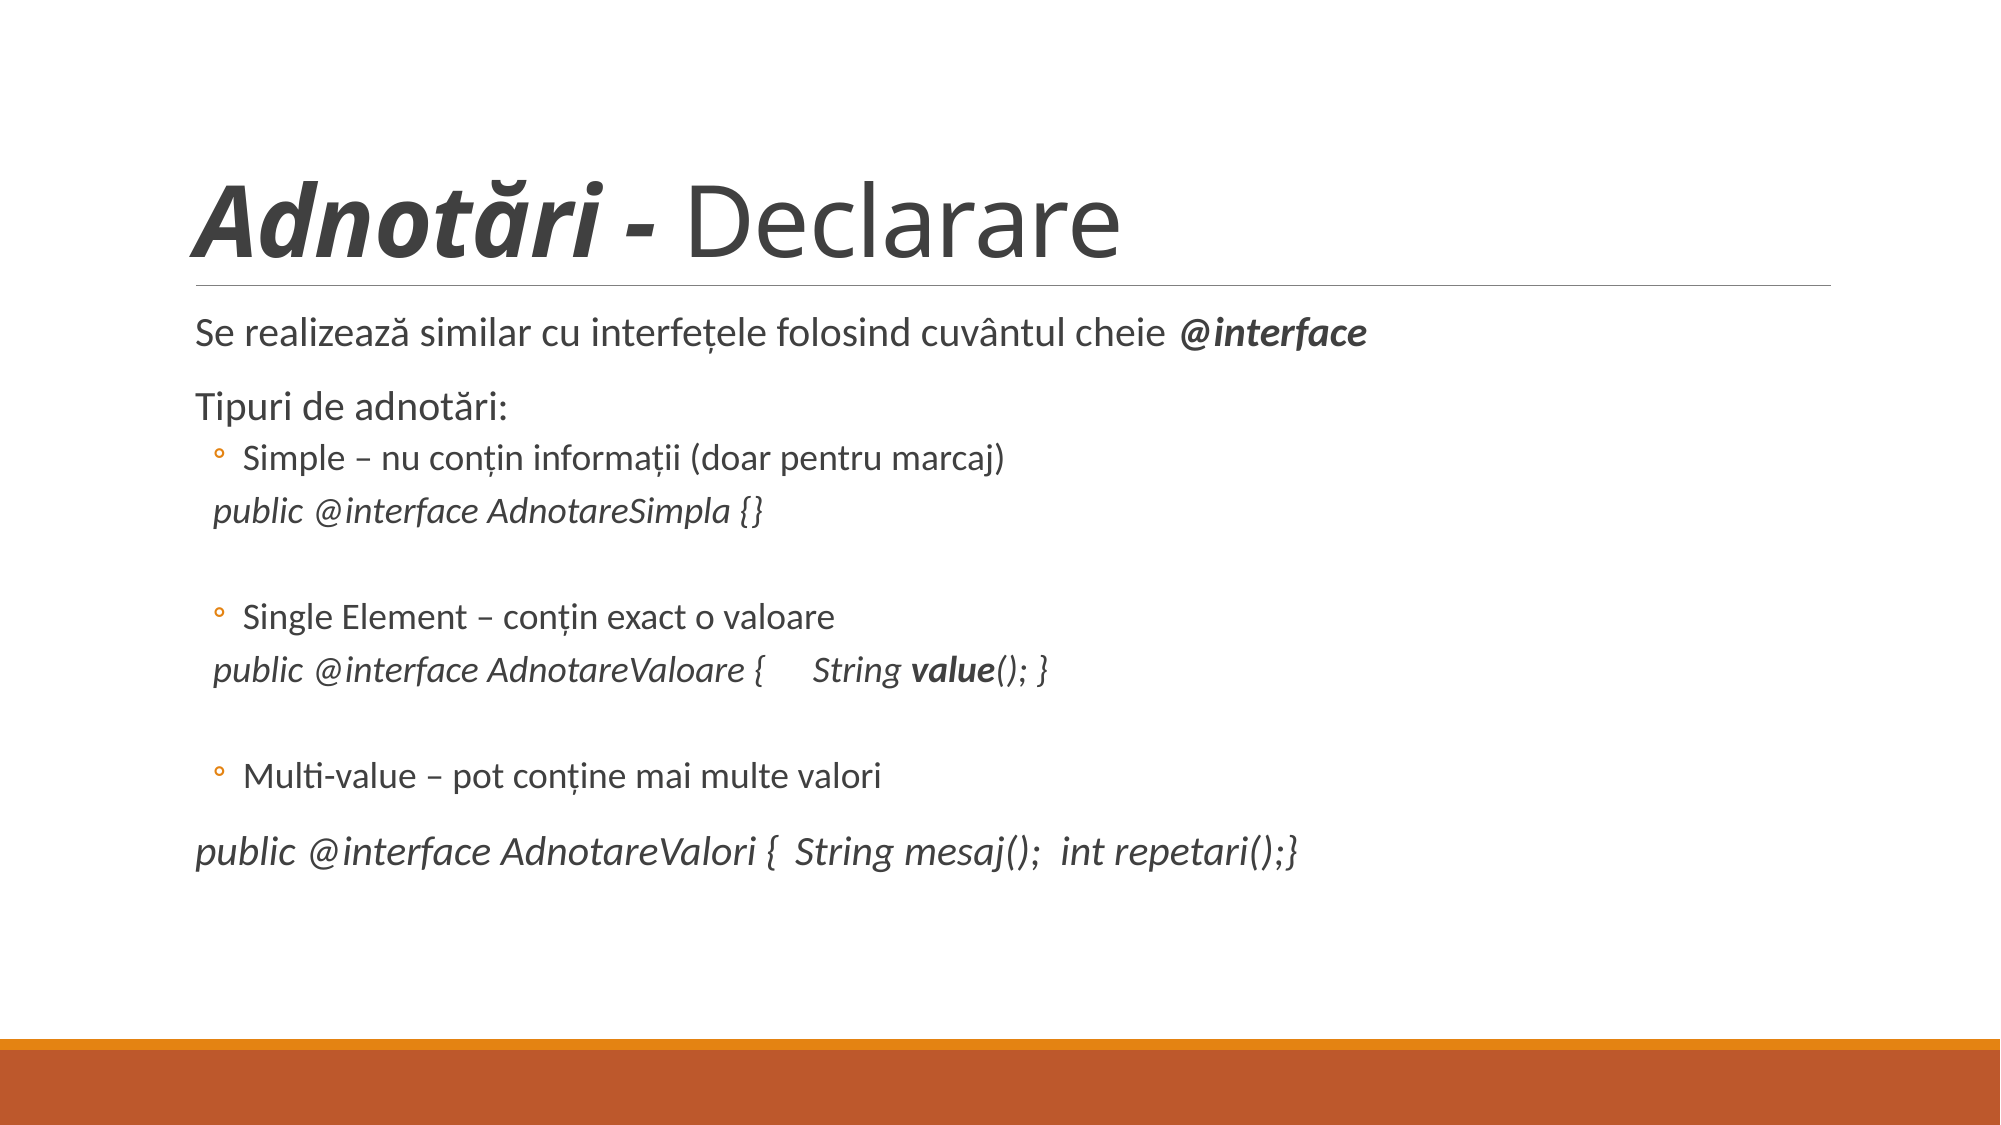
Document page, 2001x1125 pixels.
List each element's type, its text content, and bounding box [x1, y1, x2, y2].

title Adnotări - Declarare [180, 47, 1830, 285]
list Se realizează similar cu interfețele folosind cuvântul cheie @interface Tipuri de adnotări: Simple – nu conțin informații (doar pentru marcaj) public @interface AdnotareSimpla {} Single Element – conțin exact o valoare public @interface AdnotareValoare { String value(); } Multi-value – pot conține mai multe valori public @interface AdnotareValori { String mesaj(); int repetari();} [180, 302, 1830, 963]
